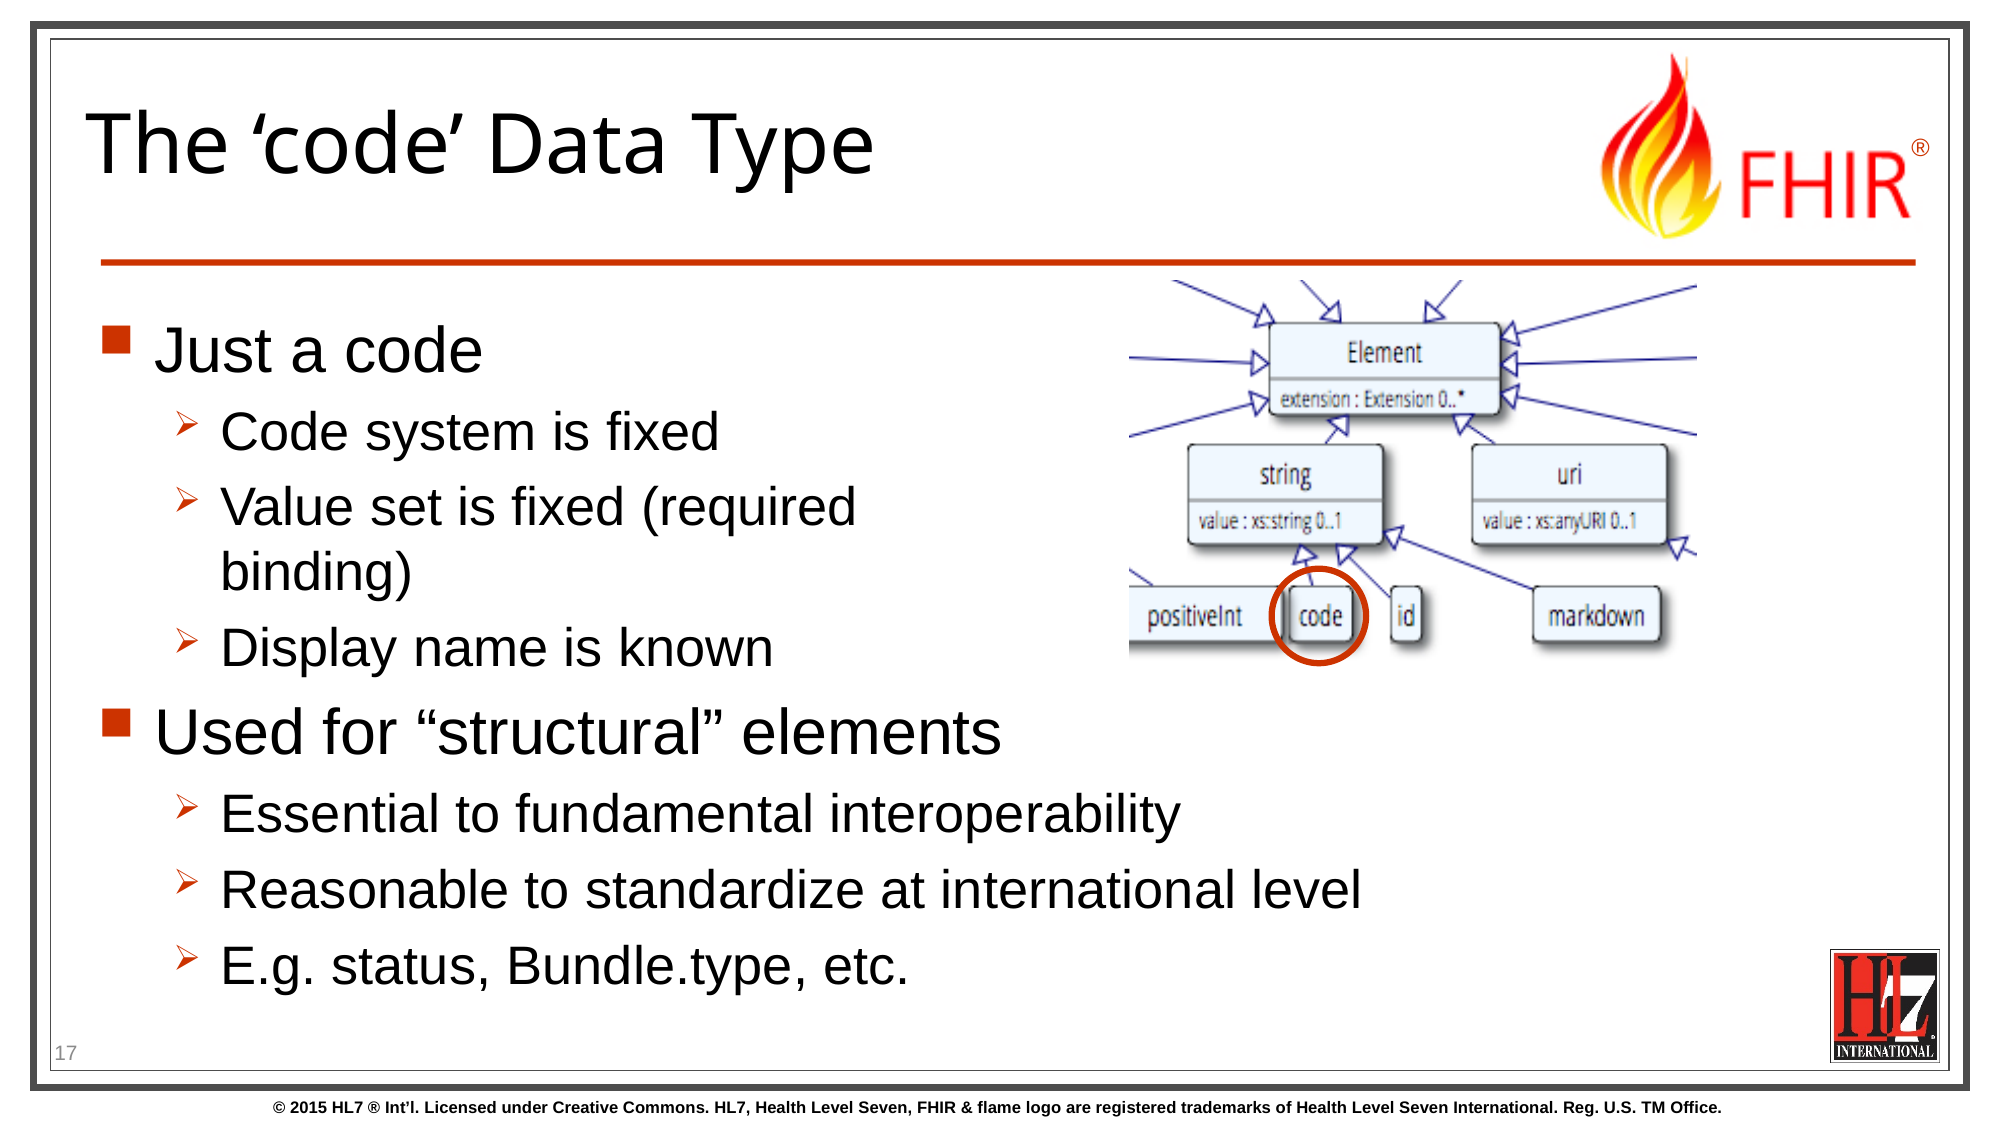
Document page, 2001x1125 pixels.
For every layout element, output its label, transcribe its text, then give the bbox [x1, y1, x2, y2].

title The ‘code’ Data Type [70, 54, 1595, 244]
slide_number 17 [39, 1034, 197, 1071]
list Just a code Code system is fixed Value set is fixed (required binding) Display name is known Used for “structural” elements Essential to fundamental interoperability Reasonable to standardize at international level E.g. status, Bundle.type, etc. [83, 299, 1917, 1059]
picture [1830, 949, 1940, 1063]
picture [1129, 280, 1697, 670]
picture [1588, 42, 1923, 249]
